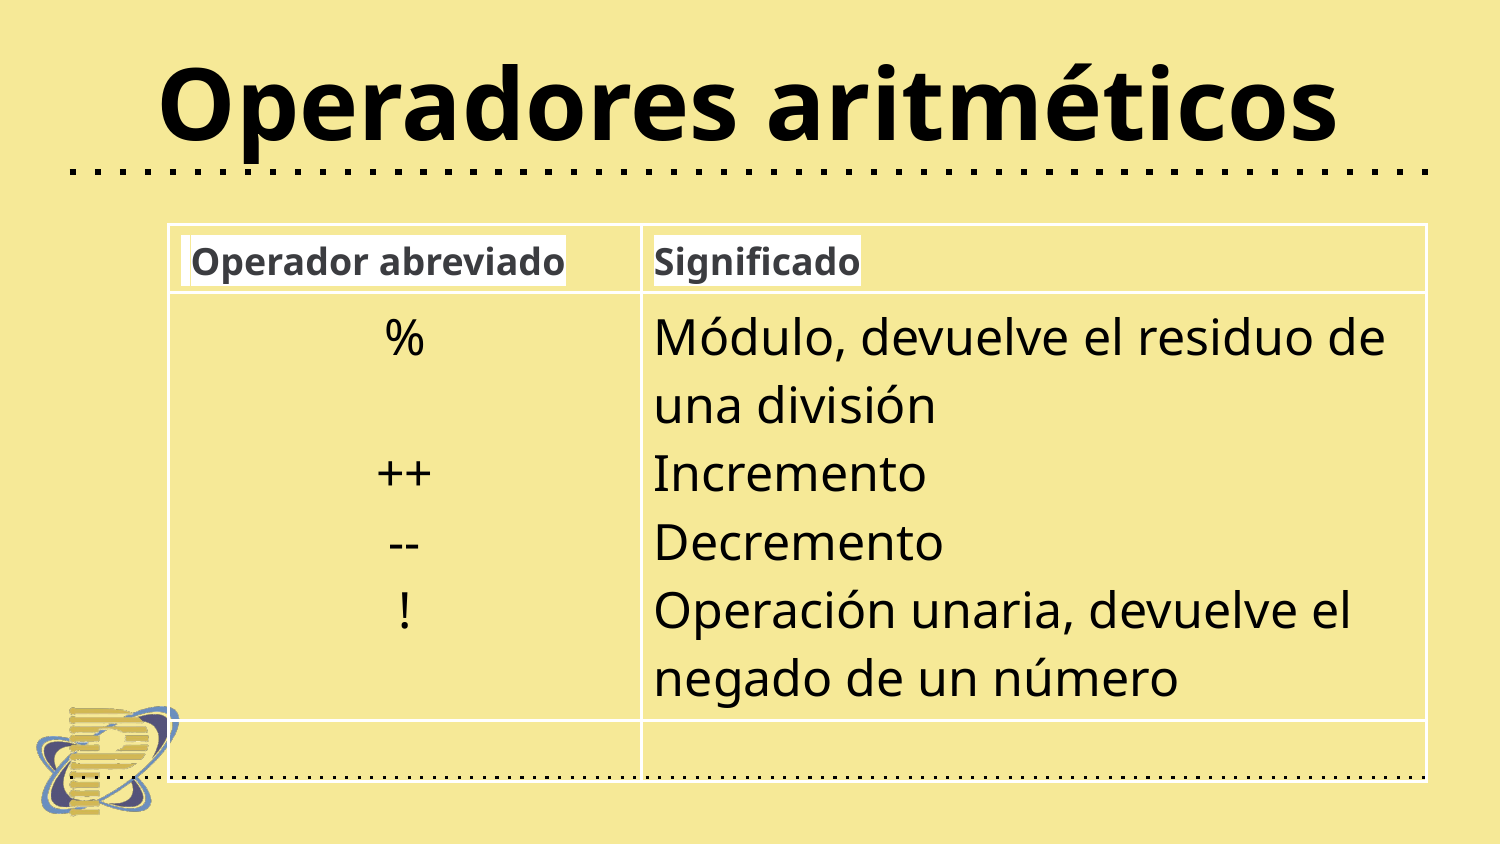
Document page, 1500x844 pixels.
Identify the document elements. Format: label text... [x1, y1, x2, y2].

table_header Significado [643, 226, 1425, 291]
table_cell Módulo, devuelve el residuo de una división Incremento Decremento Operación unaria, devuelve el negado de un número [643, 294, 1425, 719]
table_cell % ++ -- ! [170, 294, 640, 719]
title Operadores aritméticos [41, 23, 1456, 177]
table_cell [170, 722, 640, 780]
table_cell [643, 722, 1425, 780]
picture [33, 687, 182, 836]
table_header Operador abreviado [170, 226, 640, 291]
